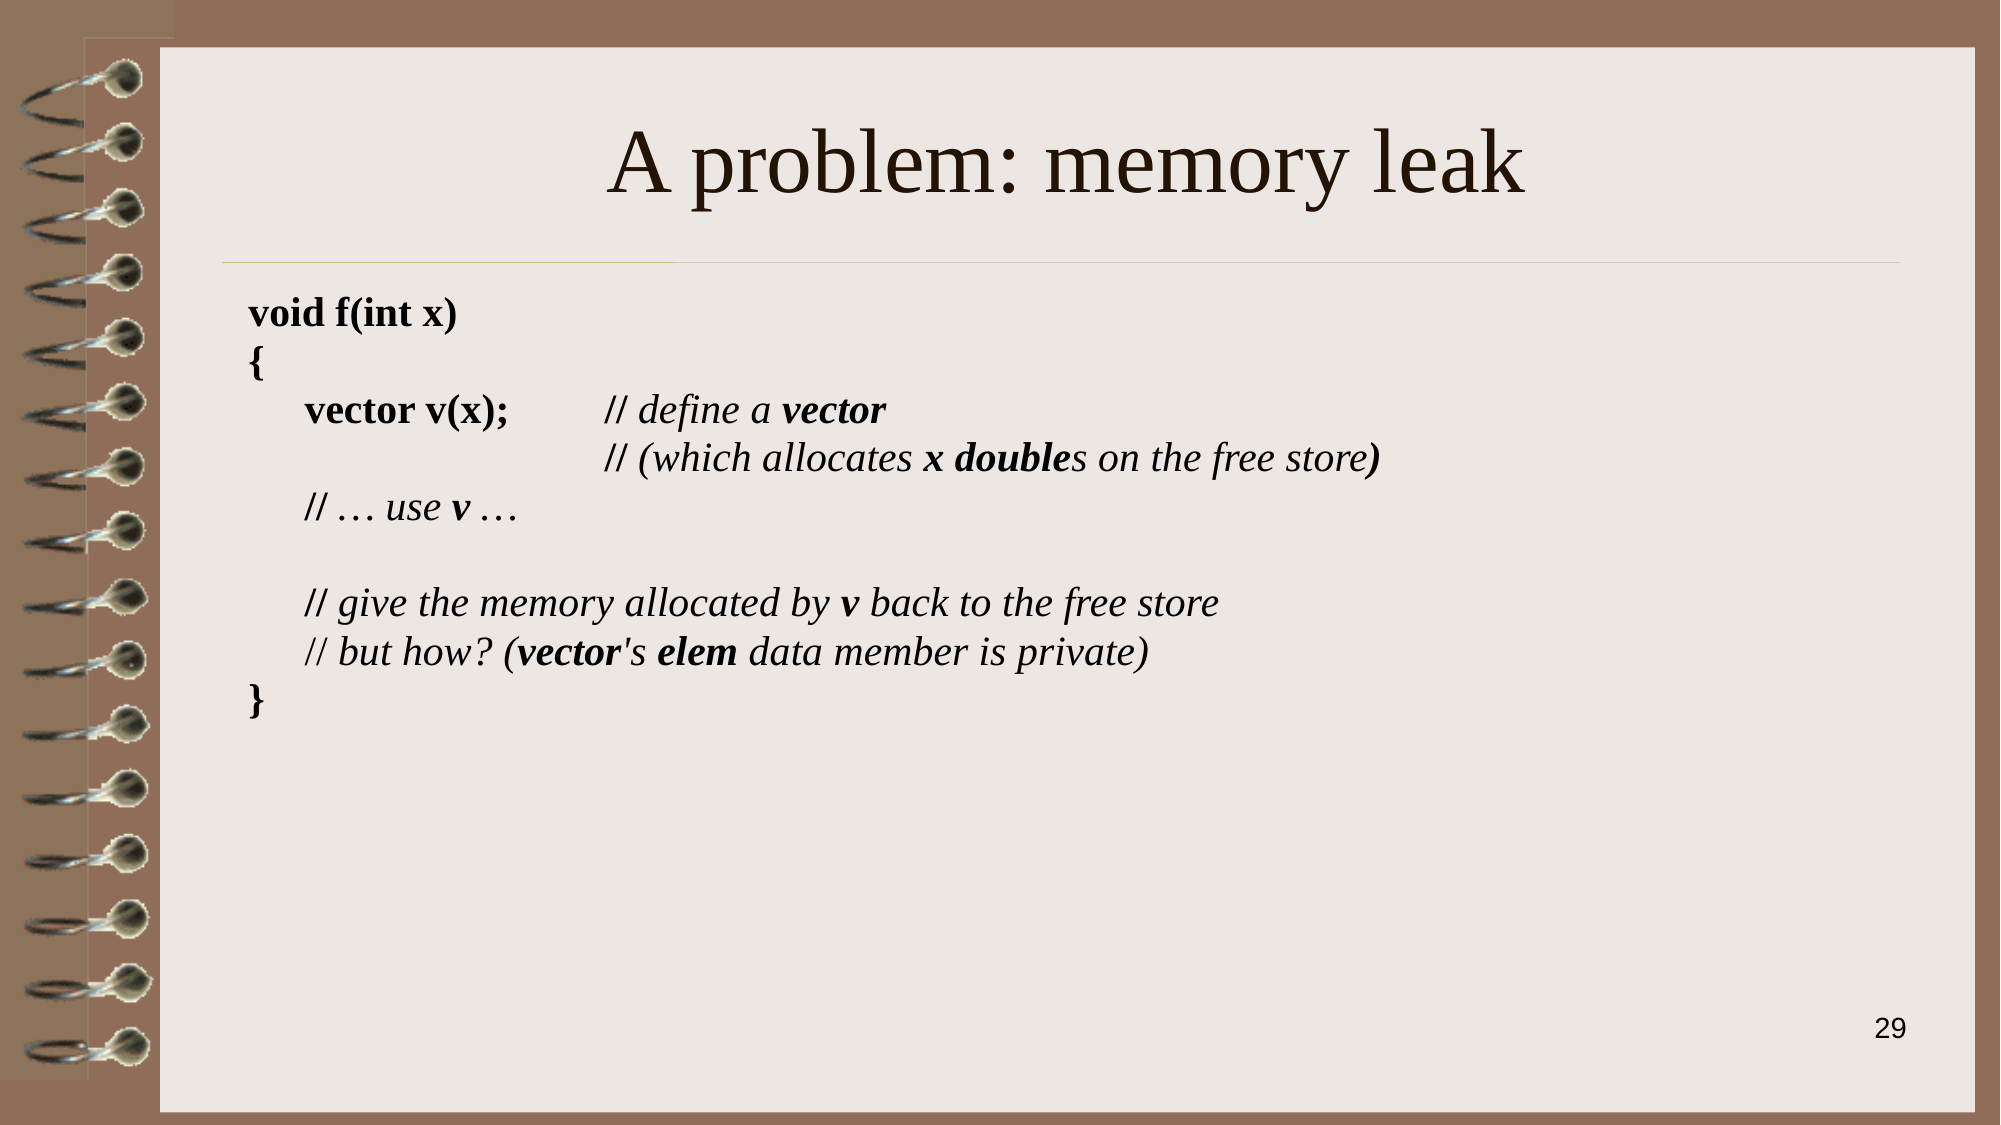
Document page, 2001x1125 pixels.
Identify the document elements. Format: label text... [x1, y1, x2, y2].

slide_number 29 [1505, 1001, 1922, 1077]
title A problem: memory leak [233, 62, 1900, 250]
list void f(int x) { vector v(x); // define a vector // (which allocates x doubles on the free store) // … use v … // give the memory allocated by v back to the free store // but how? (vector's elem data member is private) } [233, 287, 1900, 963]
picture [0, 0, 175, 1080]
